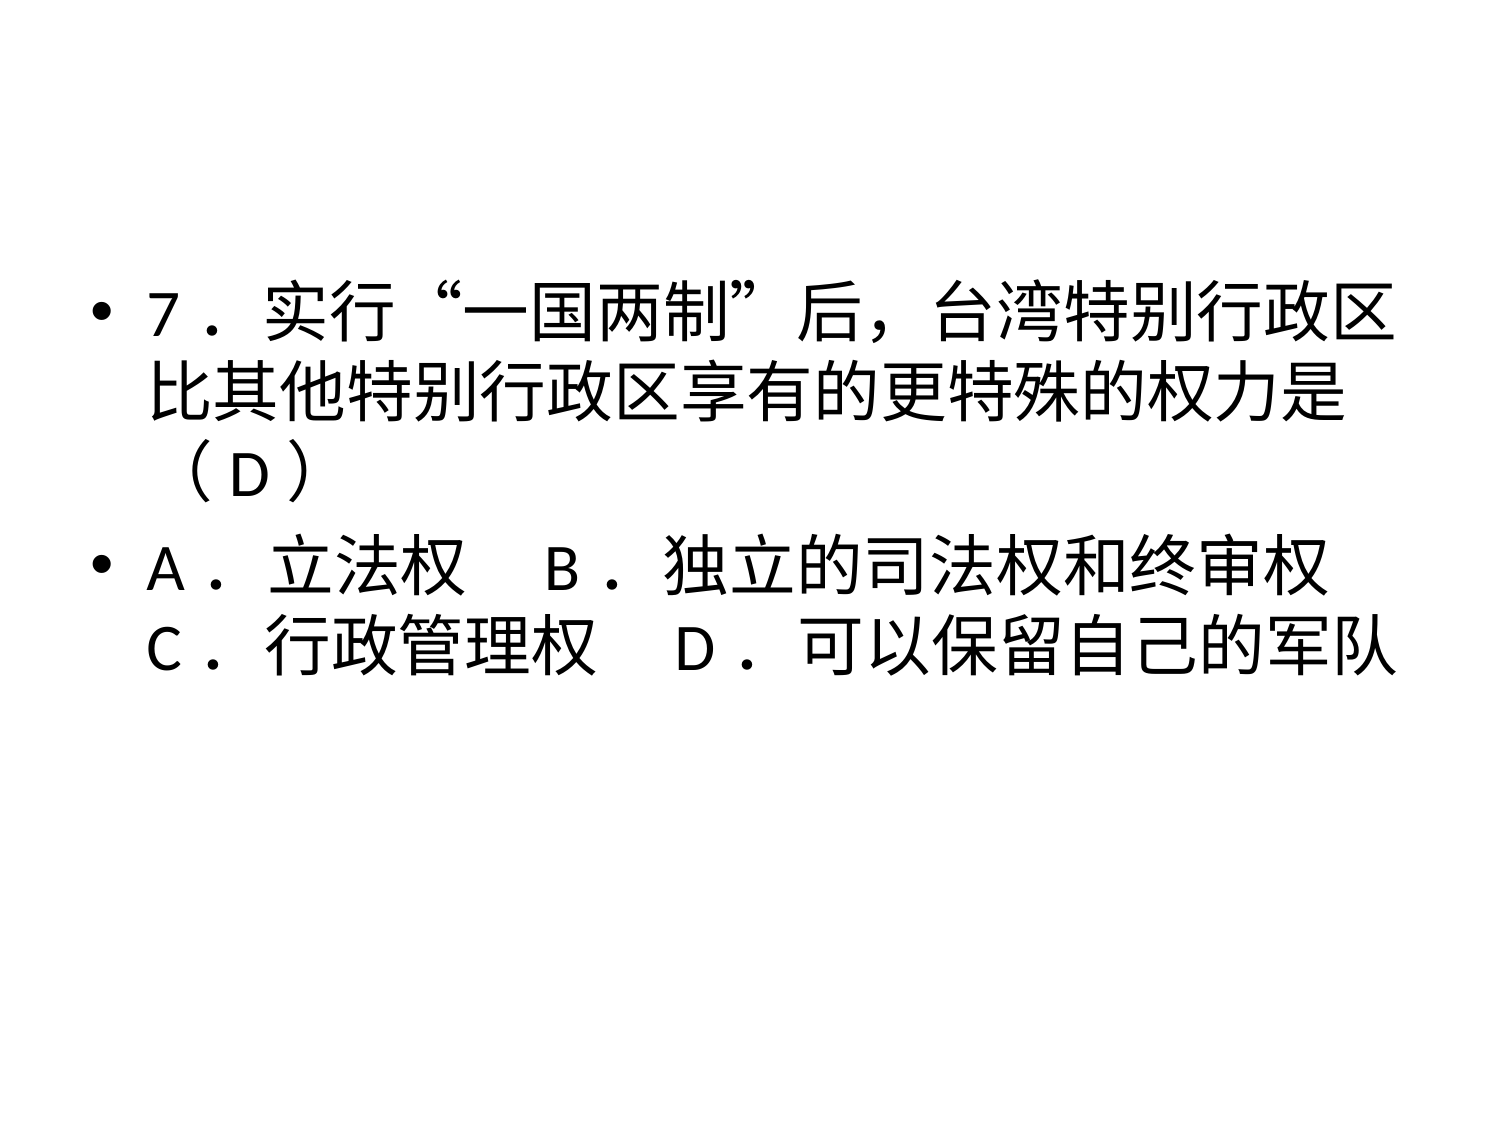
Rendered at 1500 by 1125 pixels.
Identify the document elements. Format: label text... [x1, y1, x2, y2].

list 7．实行“一国两制”后，台湾特别行政区比其他特别行政区享有的更特殊的权力是（D） A．立法权 B．独立的司法权和终审权 C．行政管理权 D．可以保留自己的军队 [75, 262, 1425, 1005]
